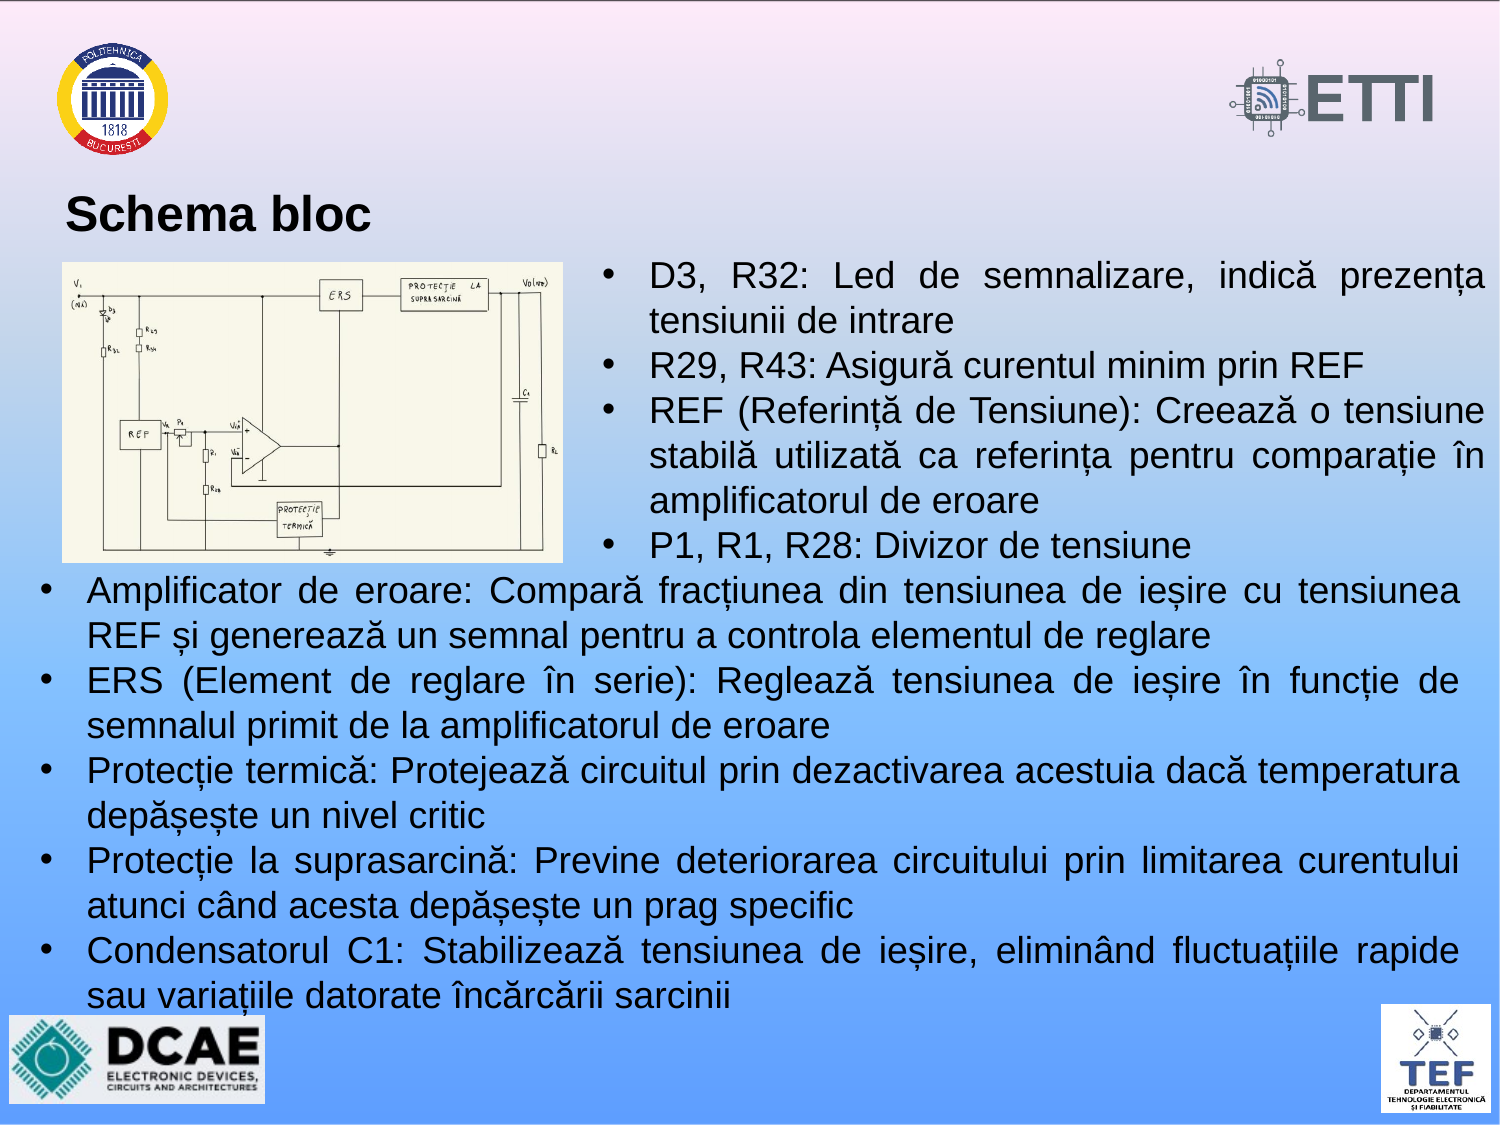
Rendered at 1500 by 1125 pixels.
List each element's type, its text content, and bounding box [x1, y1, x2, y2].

text_box Amplificator de eroare: Compară fracțiunea din tensiunea de ieșire cu tensiunea REF și generează un semnal pentru a controla elementul de reglare ERS (Element de reglare în serie): Reglează tensiunea de ieșire în funcție de semnalul primit de la amplificatorul de eroare Protecție termică: Protejează circuitul prin dezactivarea acestuia dacă temperatura depășește un nivel critic Protecție la suprasarcină: Previne deteriorarea circuitului prin limitarea curentului atunci când acesta depășește un prag specific Condensatorul C1: Stabilizează tensiunea de ieșire, eliminând fluctuațiile rapide sau variațiile datorate încărcării sarcinii [24, 558, 1475, 1024]
picture [0, 0, 1500, 1125]
text_box D3, R32: Led de semnalizare, indică prezența tensiunii de intrare R29, R43: Asigură curentul minim prin REF REF (Referință de Tensiune): Creează o tensiune stabilă utilizată ca referința pentru comparație în amplificatorul de eroare P1, R1, R28: Divizor de tensiune [587, 243, 1500, 574]
title Schema bloc [62, 154, 1367, 370]
